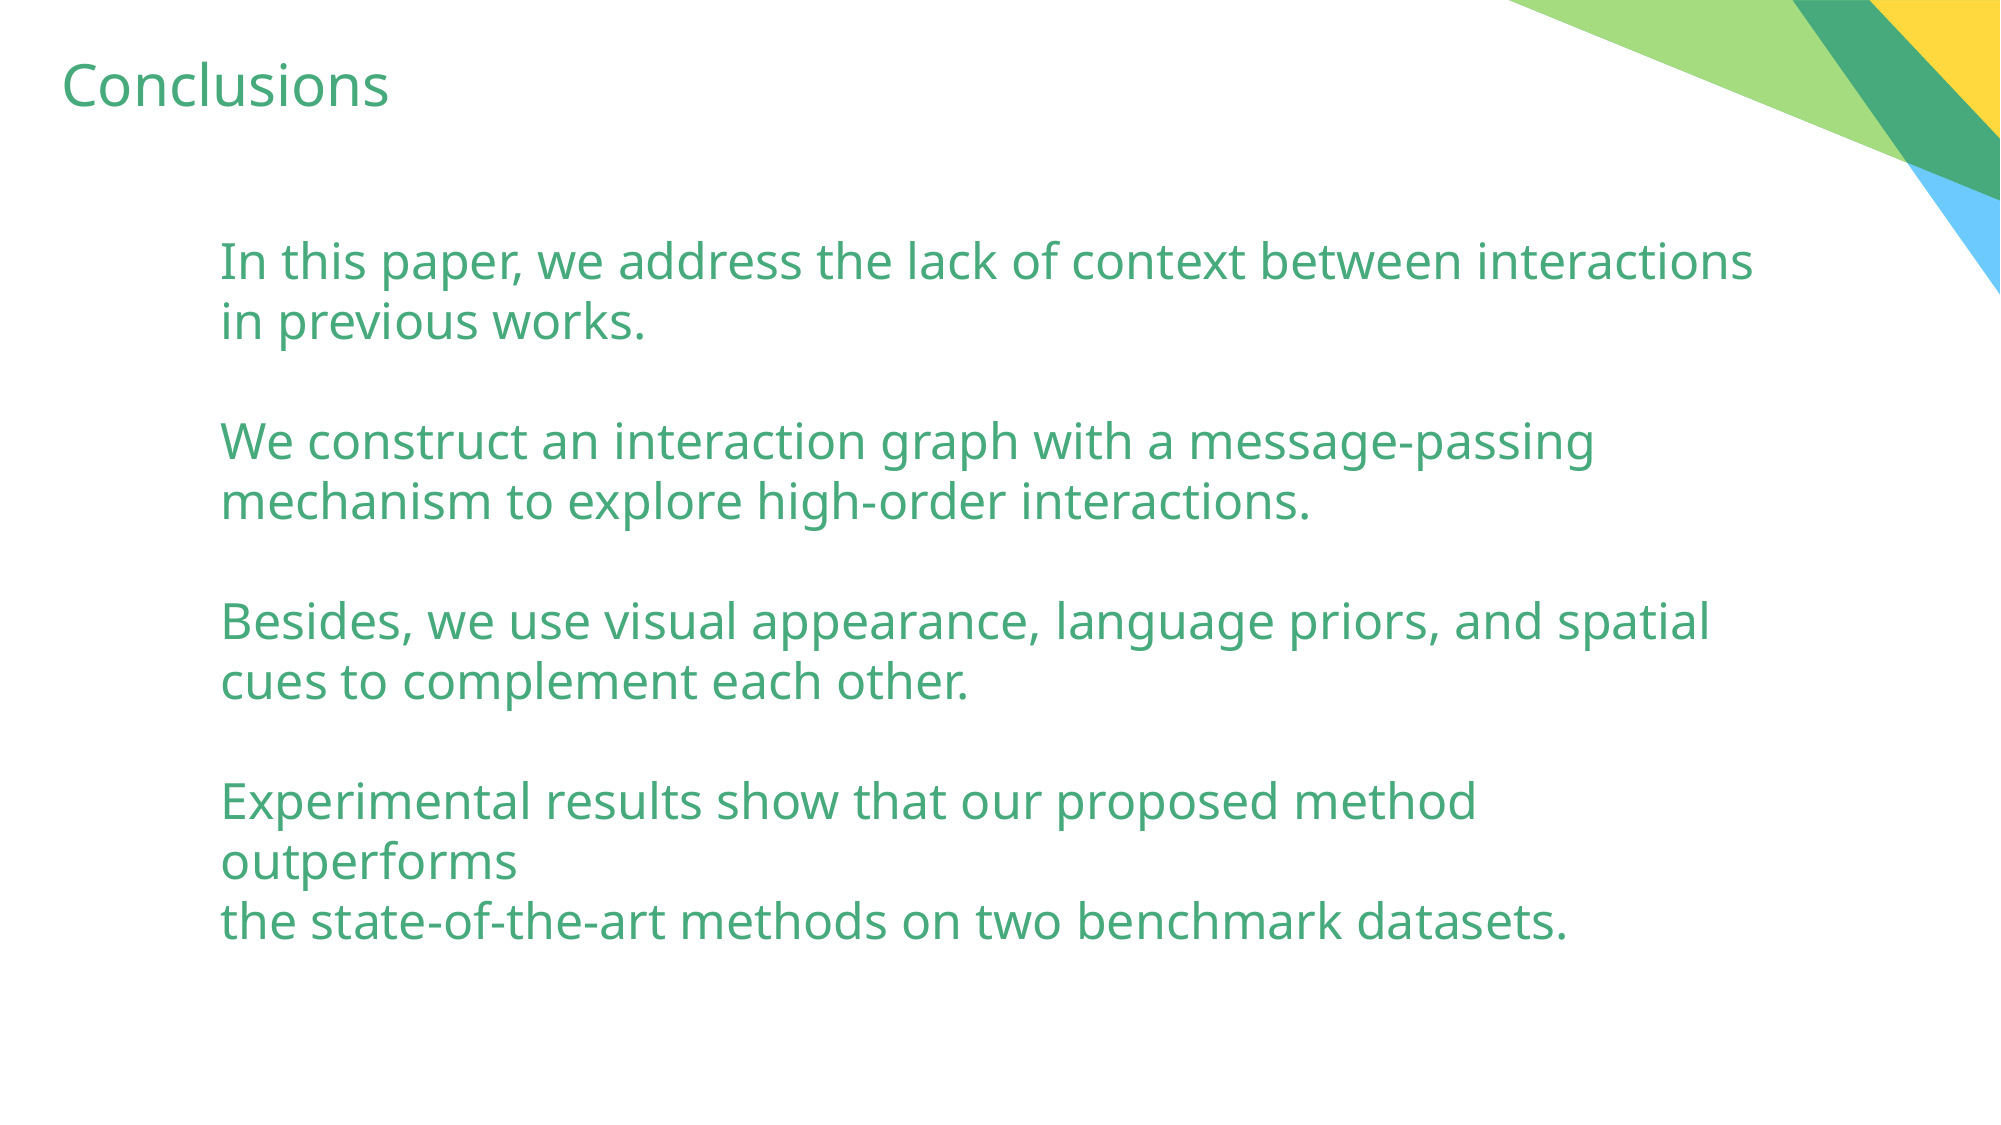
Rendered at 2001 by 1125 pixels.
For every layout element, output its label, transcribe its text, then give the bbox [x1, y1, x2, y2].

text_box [1509, 0, 2000, 295]
text_box In this paper, we address the lack of context between interactions in previous works. We construct an interaction graph with a message-passing mechanism to explore high-order interactions. Besides, we use visual appearance, language priors, and spatial cues to complement each other. Experimental results show that our proposed method outperforms the state-of-the-art methods on two benchmark datasets. [205, 221, 1794, 957]
text_box Conclusions [46, 40, 405, 126]
